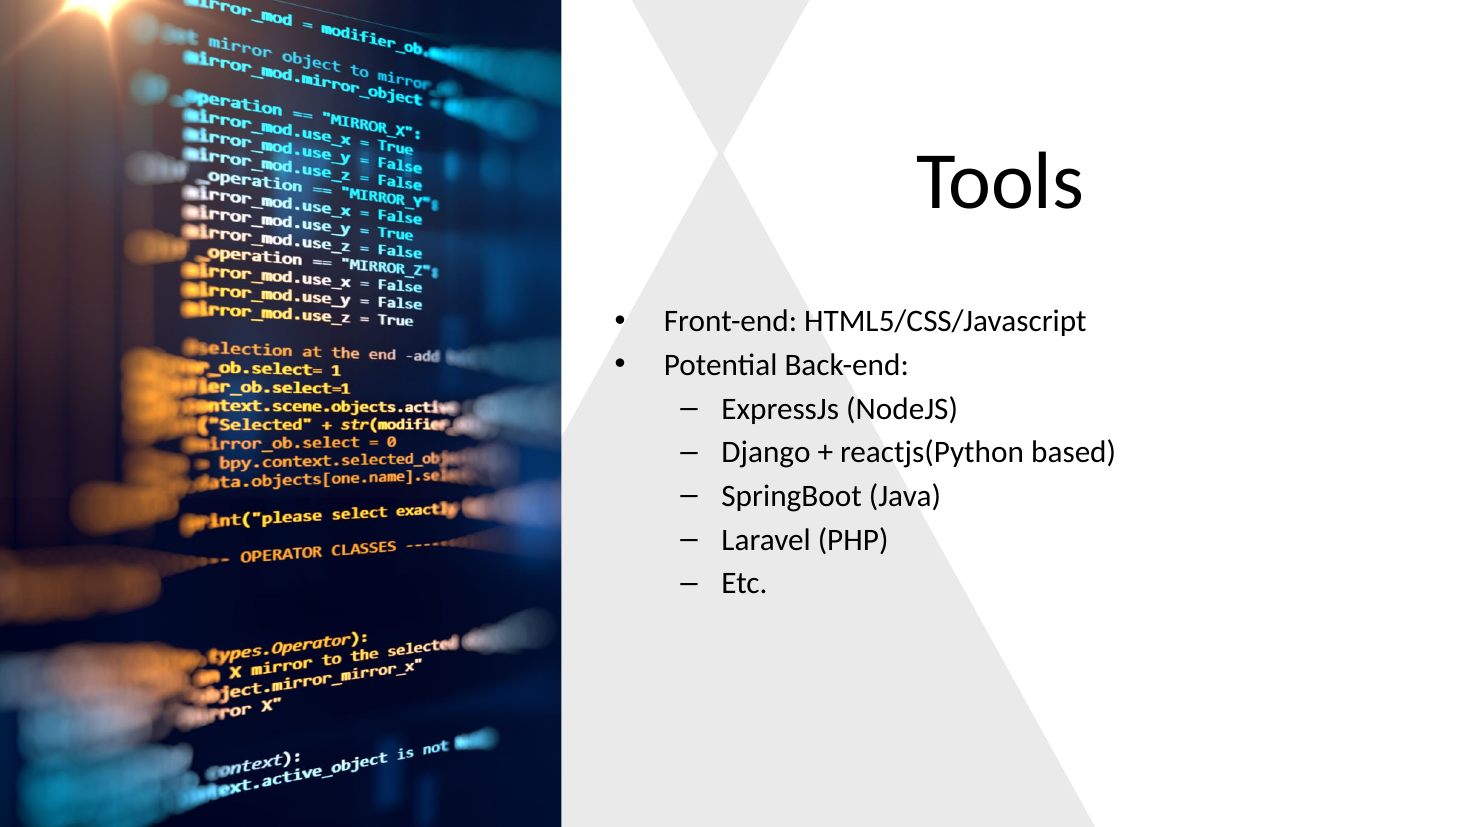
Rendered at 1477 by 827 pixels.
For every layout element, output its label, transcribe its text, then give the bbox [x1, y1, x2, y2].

picture [0, 0, 562, 827]
title Tools [601, 75, 1399, 231]
list Front-end: HTML5/CSS/Javascript Potential Back-end: ExpressJs (NodeJS) Django + reactjs(Python based) SpringBoot (Java) Laravel (PHP) Etc. [601, 293, 1399, 751]
picture [431, 51, 441, 56]
